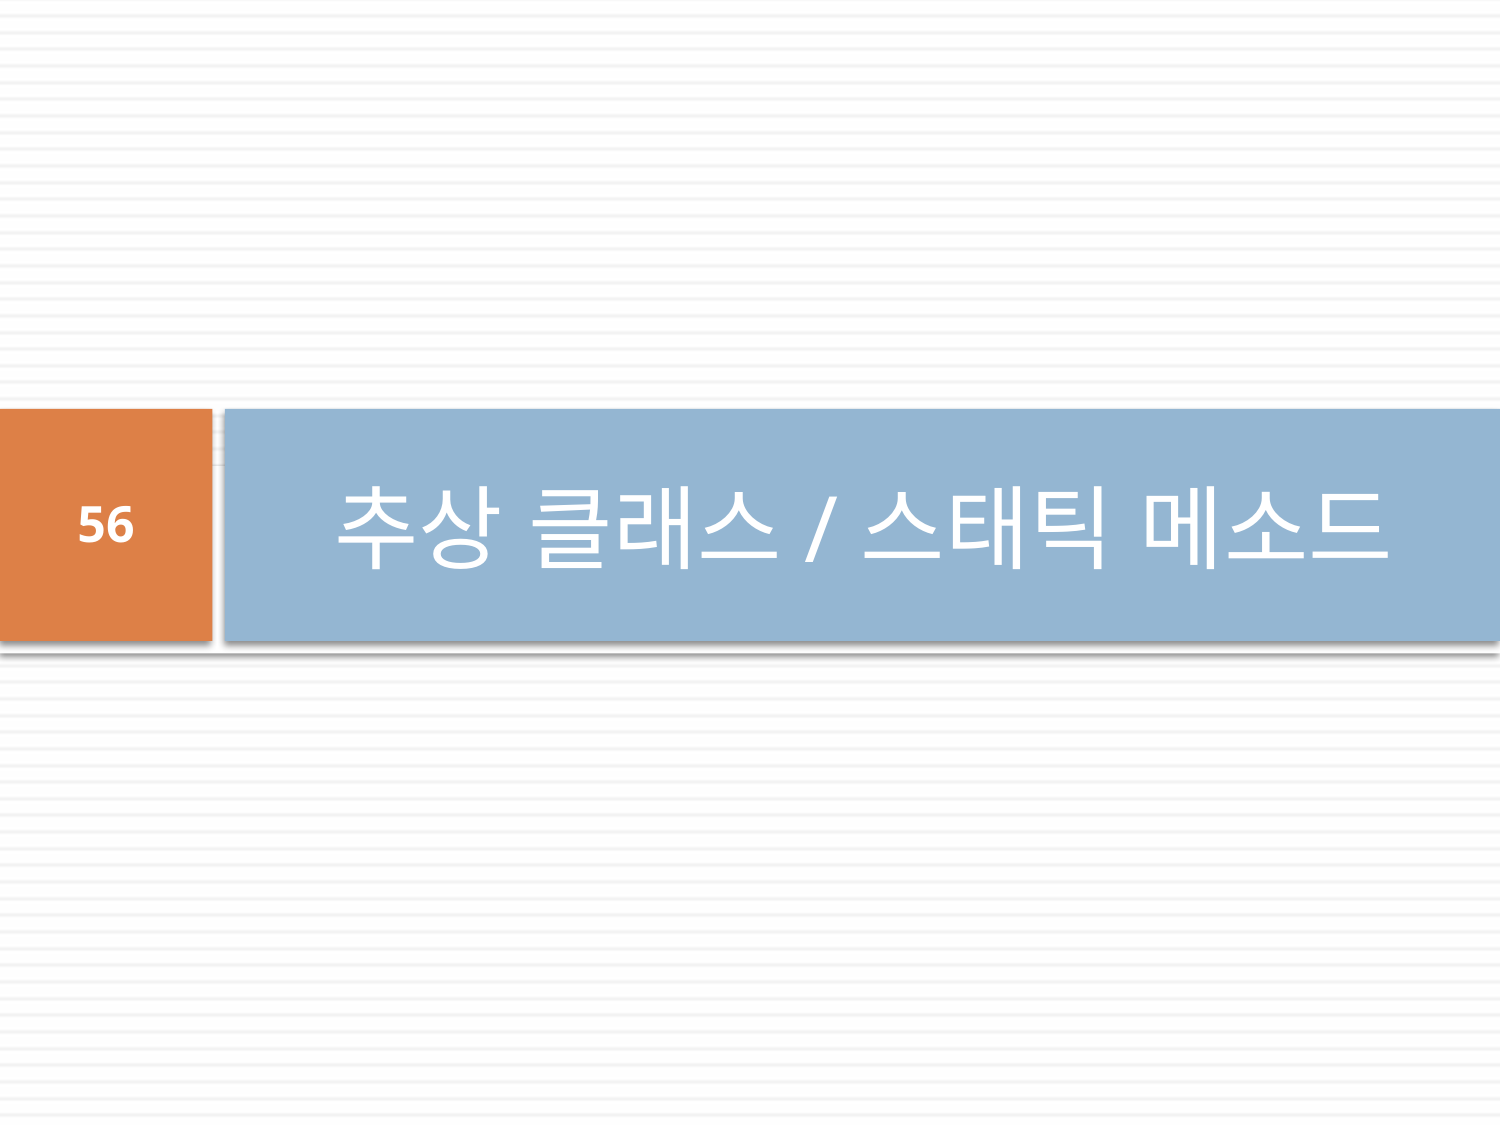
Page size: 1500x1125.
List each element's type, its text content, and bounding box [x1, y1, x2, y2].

title 추상 클래스/스태틱 메소드 [238, 444, 1489, 607]
slide_number 56 [0, 469, 213, 585]
